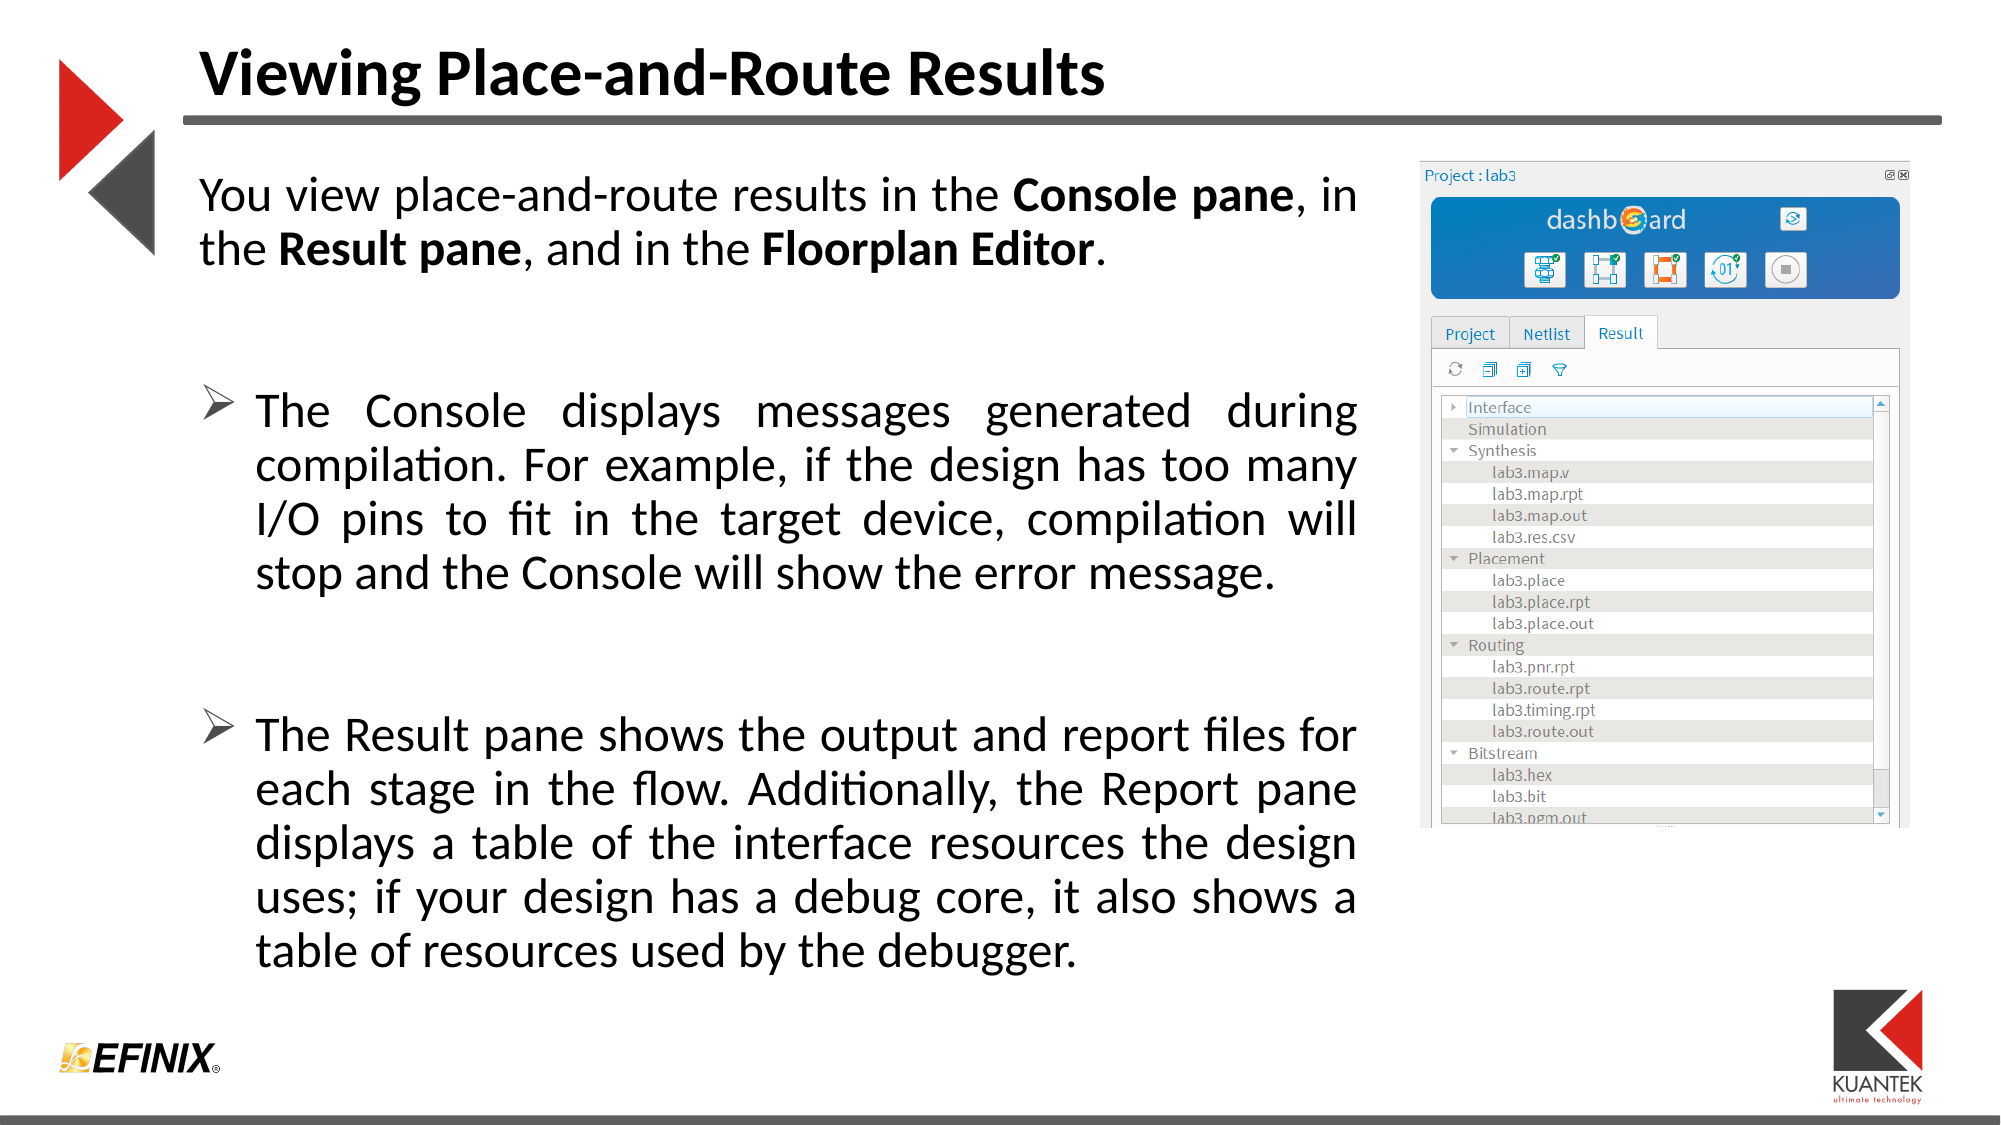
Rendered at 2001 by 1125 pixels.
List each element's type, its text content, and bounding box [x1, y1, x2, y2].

list You view place-and-route results in the Console pane, in the Result pane, and in the Floorplan Editor. The Console displays messages generated during compilation. For example, if the design has too many I/O pins to fit in the target device, compilation will stop and the Console will show the error message. The Result pane shows the output and report files for each stage in the flow. Additionally, the Report pane displays a table of the interface resources the design uses; if your design has a debug core, it also shows a table of resources used by the debugger. [184, 161, 1374, 1022]
picture [1833, 989, 1923, 1105]
picture [59, 59, 124, 181]
picture [58, 1043, 221, 1073]
title Viewing Place-and-Route Results [184, 30, 1910, 249]
picture [1420, 160, 1910, 829]
